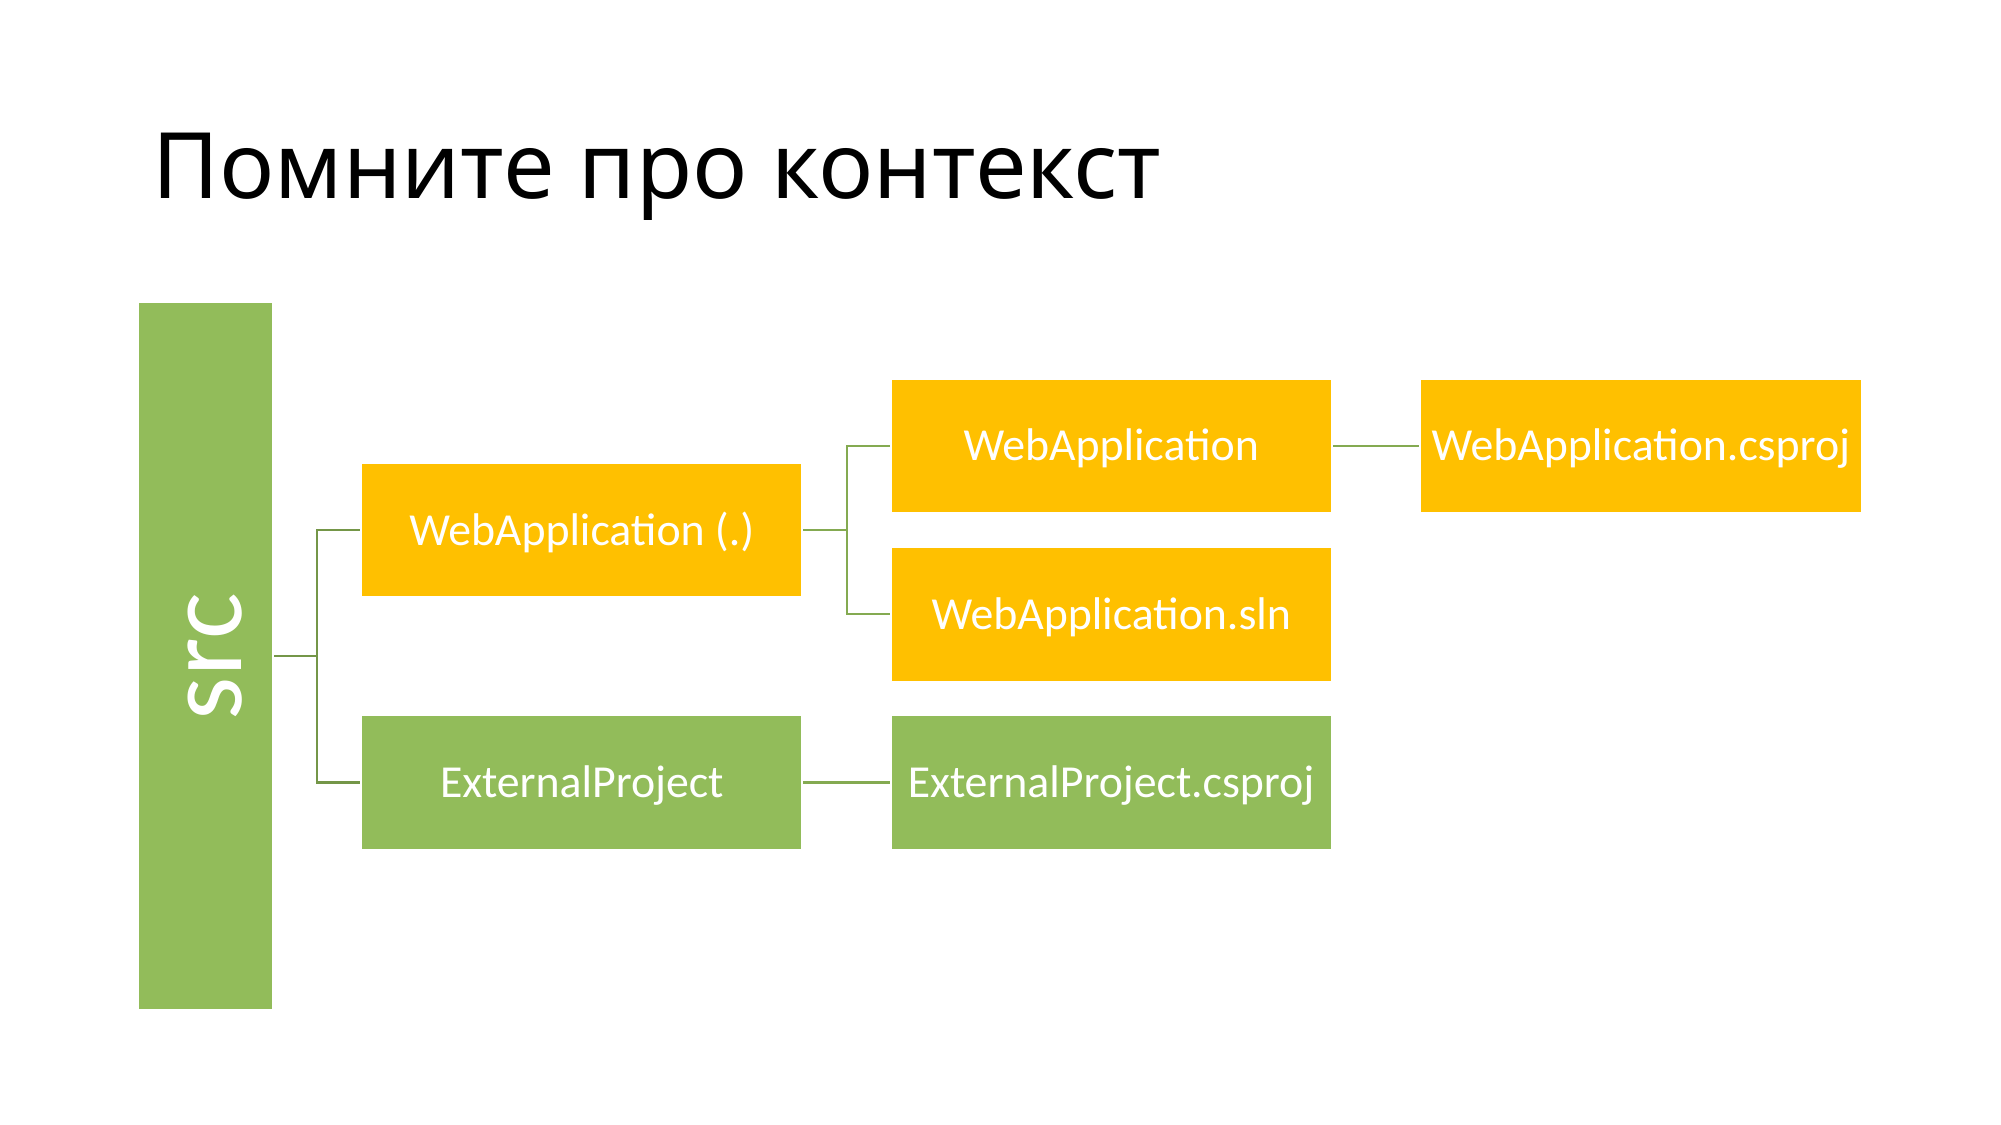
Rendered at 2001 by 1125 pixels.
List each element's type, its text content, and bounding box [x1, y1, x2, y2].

title Помните про контекст [137, 59, 1863, 278]
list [137, 299, 1863, 1014]
